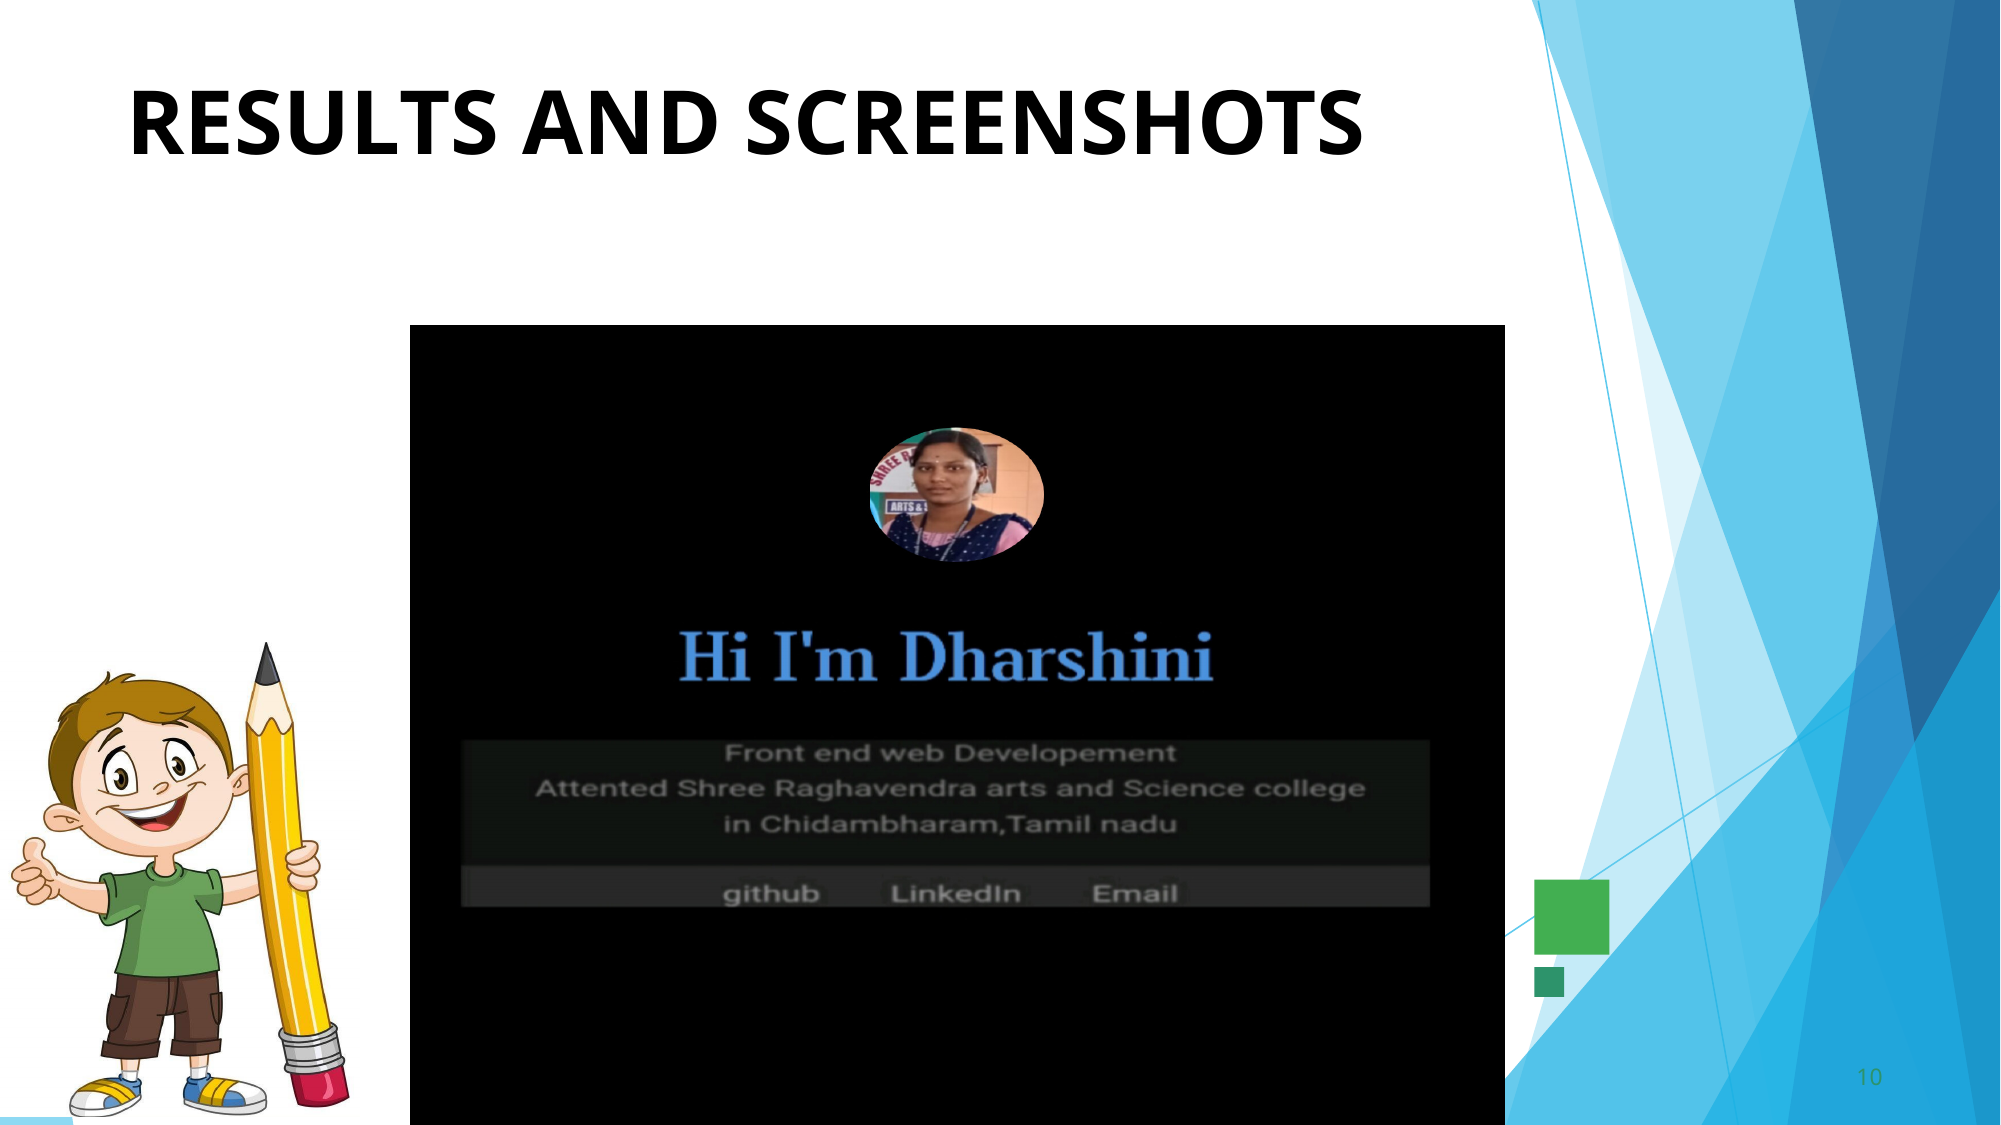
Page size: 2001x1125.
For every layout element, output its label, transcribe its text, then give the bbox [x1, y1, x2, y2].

text_box 10 [1849, 1061, 1888, 1095]
picture [410, 325, 1505, 1125]
text_box [1509, 386, 1850, 543]
text_box [1534, 967, 1565, 997]
title RESULTS AND SCREENSHOTS [123, 63, 1877, 254]
text_box [1534, 879, 1610, 955]
picture [0, 641, 360, 1118]
